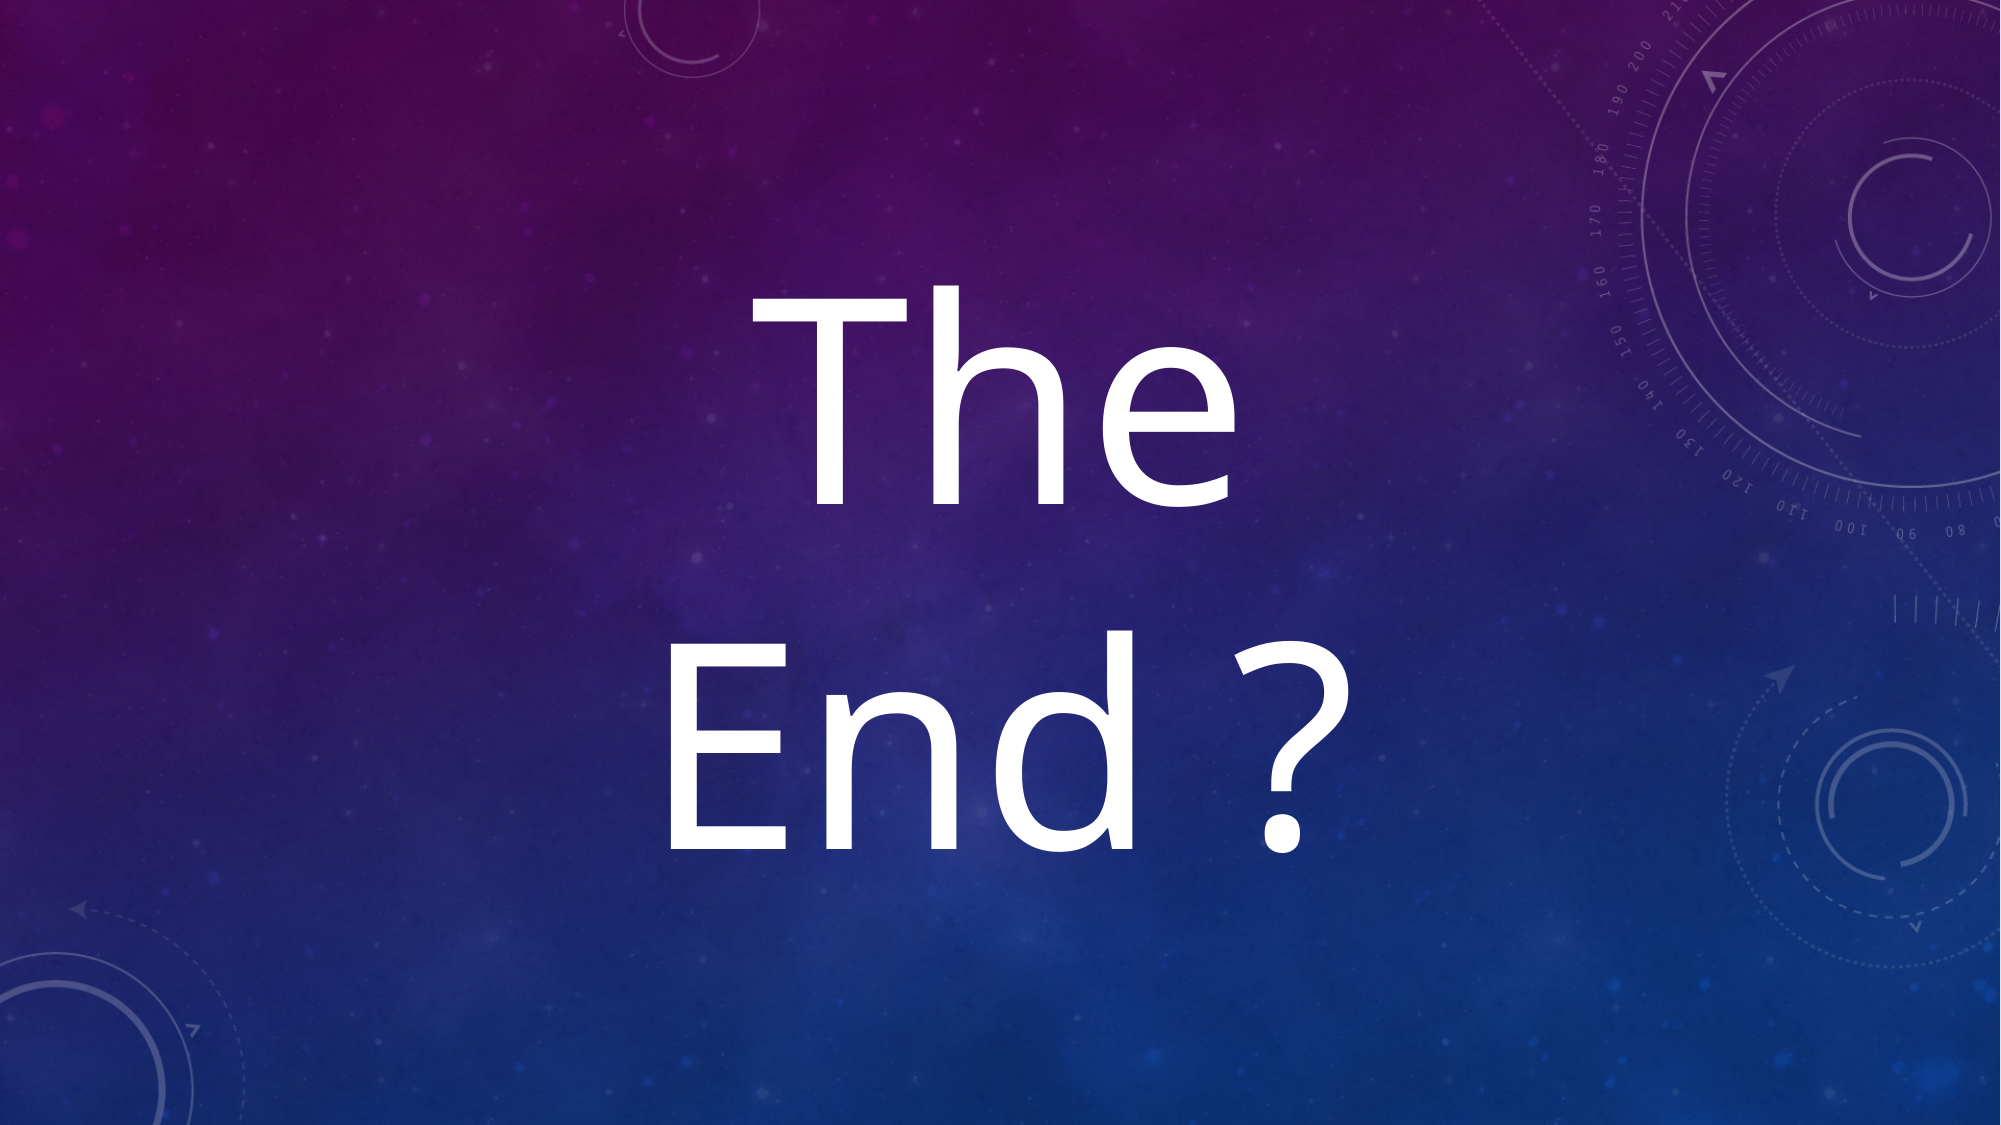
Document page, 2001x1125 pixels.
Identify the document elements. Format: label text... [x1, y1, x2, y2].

picture [0, 0, 2001, 1125]
title The End ? [382, 491, 1617, 633]
